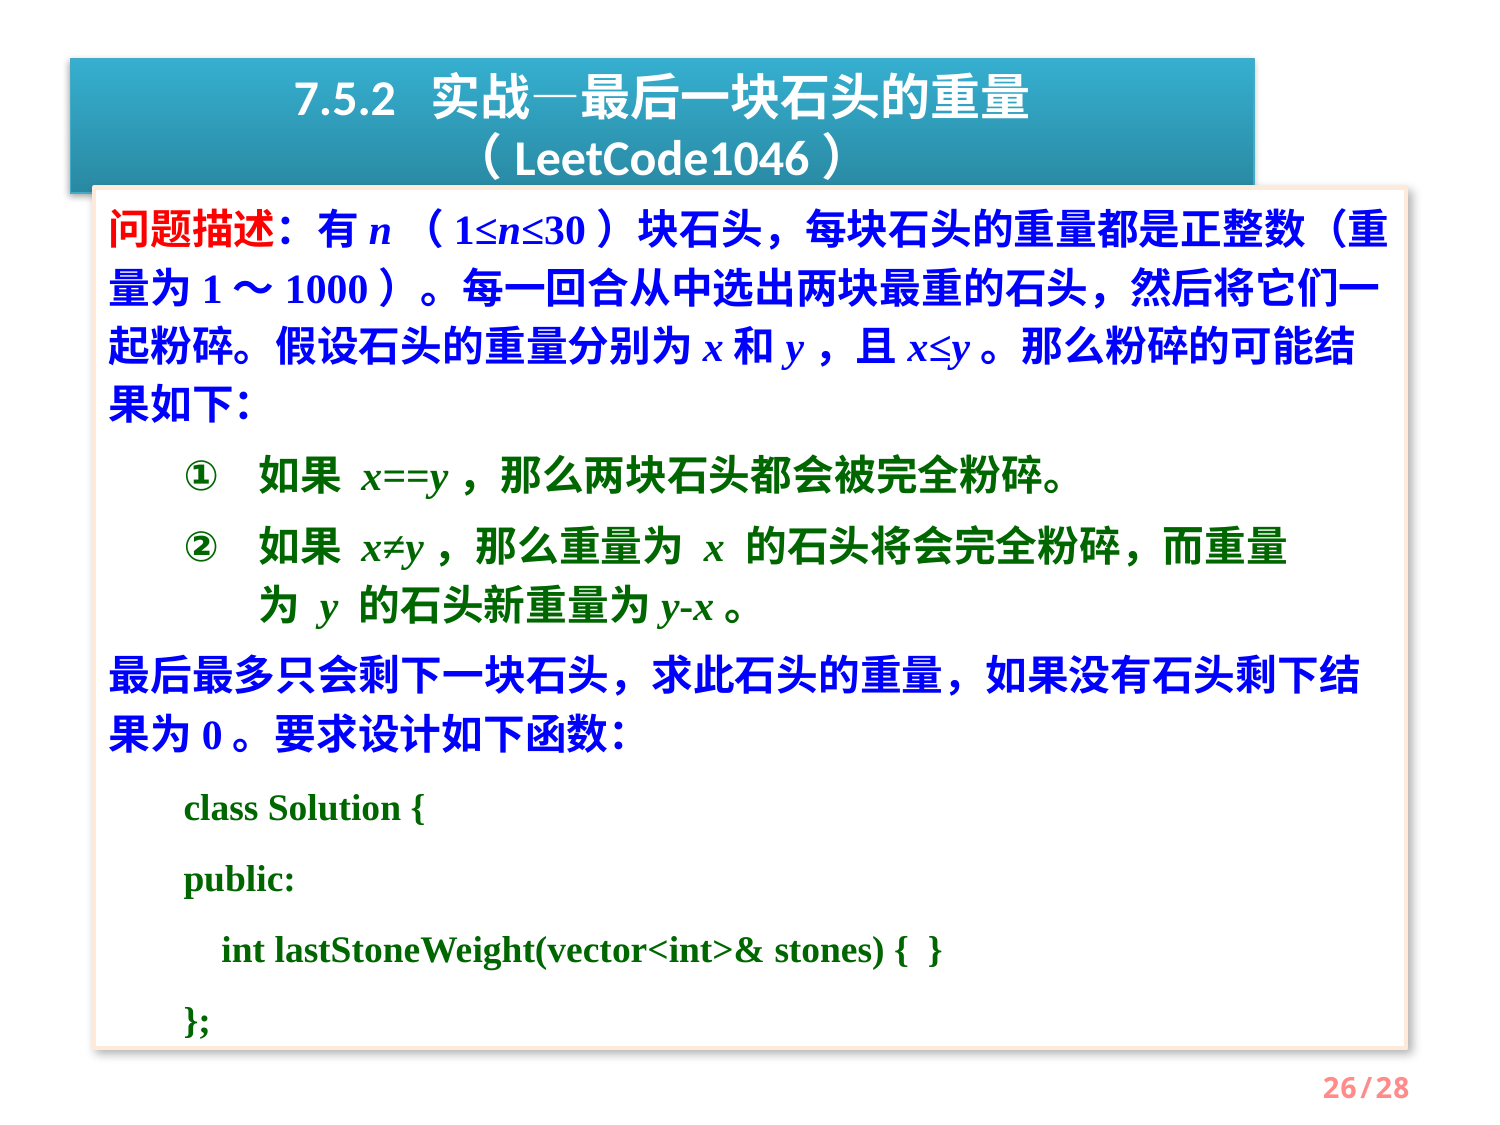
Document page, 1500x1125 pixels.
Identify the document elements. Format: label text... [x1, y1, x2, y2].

text_box 问题描述：有n（1≤n≤30）块石头，每块石头的重量都是正整数（重量为1～1000）。每一回合从中选出两块最重的石头，然后将它们一起粉碎。假设石头的重量分别为x和y，且x≤y。那么粉碎的可能结果如下： 如果 x==y，那么两块石头都会被完全粉碎。 如果 x≠y，那么重量为 x 的石头将会完全粉碎，而重量为 y 的石头新重量为y-x。 最后最多只会剩下一块石头，求此石头的重量，如果没有石头剩下结果为0。要求设计如下函数： class Solution { public: int lastStoneWeight(vector<int>& stones) { } }; [92, 185, 1408, 1050]
text_box 7.5.2 实战—最后一块石头的重量（LeetCode1046） [70, 58, 1255, 194]
slide_number 26/28 [1074, 1058, 1425, 1119]
